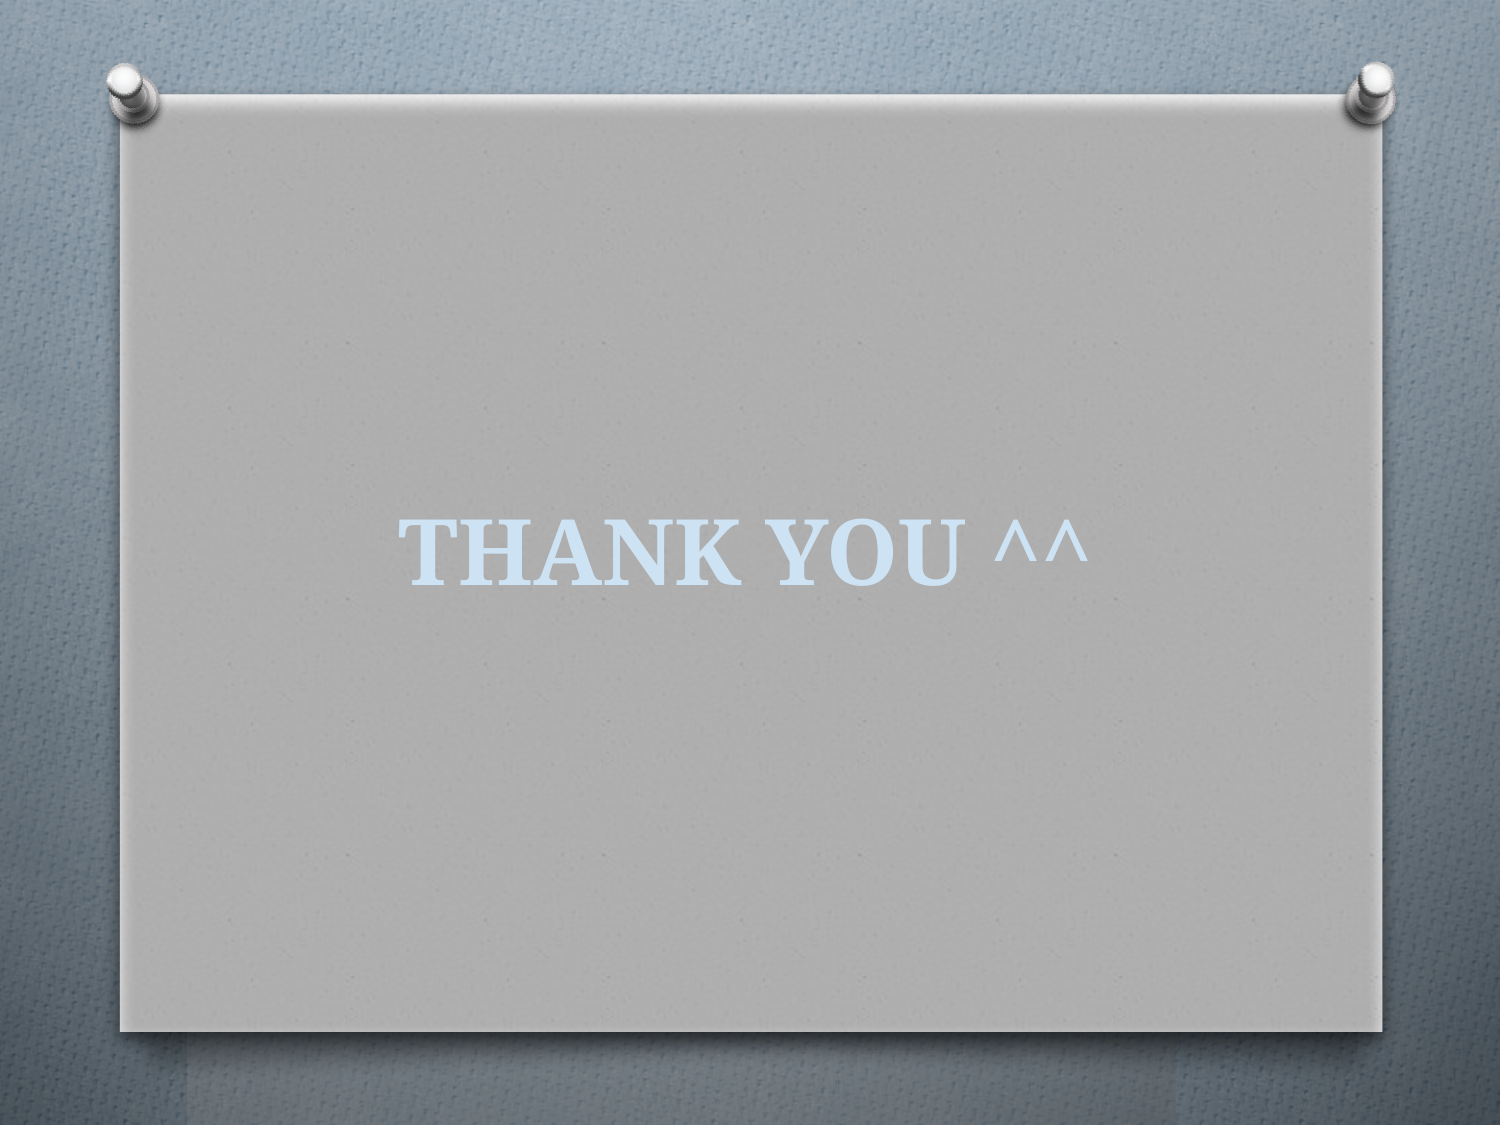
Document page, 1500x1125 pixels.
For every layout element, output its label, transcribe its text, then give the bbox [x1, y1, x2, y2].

title THANK YOU ^^ [174, 450, 1318, 648]
picture [1317, 35, 1439, 156]
picture [75, 29, 198, 153]
